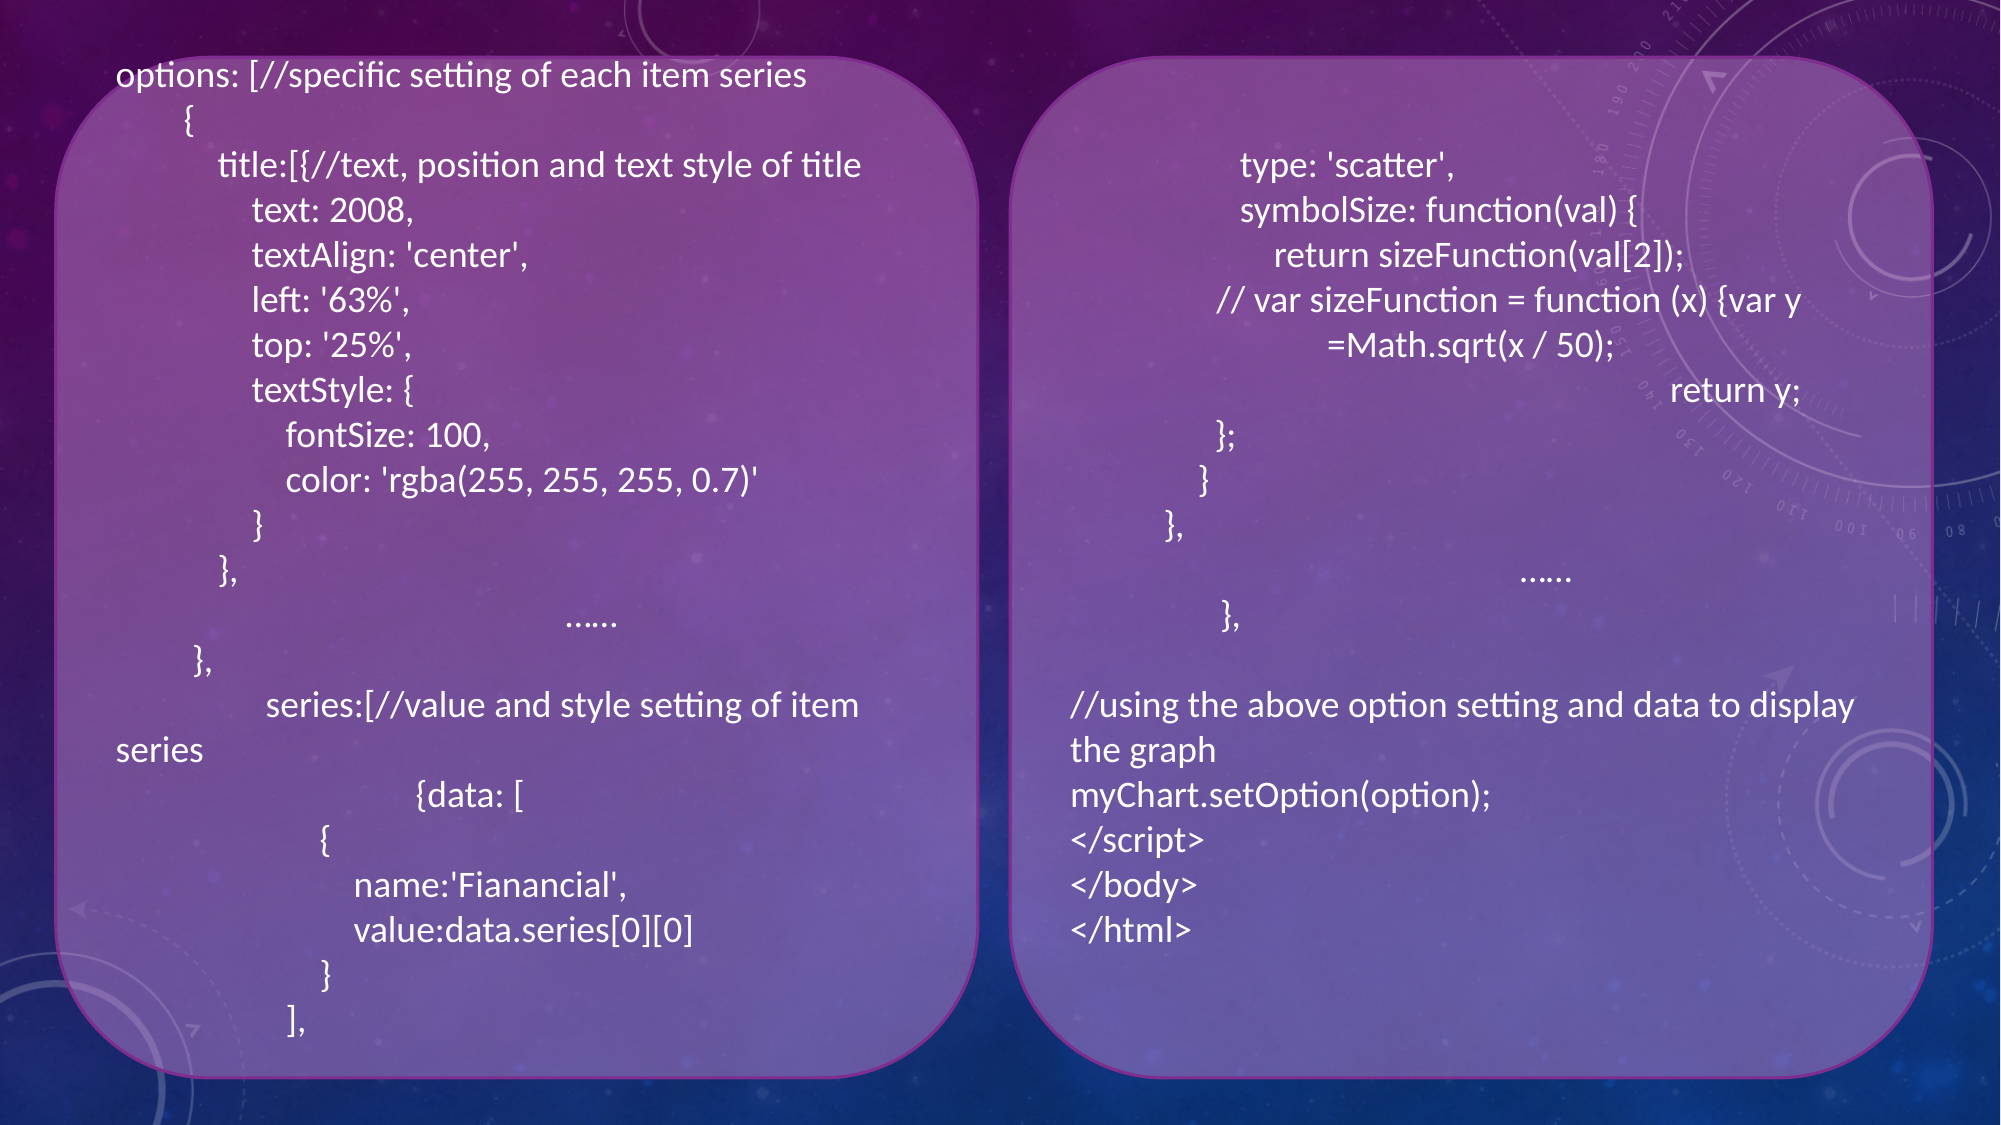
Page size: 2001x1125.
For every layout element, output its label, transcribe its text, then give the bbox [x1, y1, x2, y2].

text_box options: [//specific setting of each item series { title:[{//text, position and text style of title text: 2008, textAlign: 'center', left: '63%', top: '25%', textStyle: { fontSize: 100, color: 'rgba(255, 255, 255, 0.7)' } }, …… }, series:[//value and style setting of item series {data: [ { name:'Fianancial', value:data.series[0][0] } ], [54, 55, 980, 1080]
text_box type: 'scatter', symbolSize: function(val) { return sizeFunction(val[2]); // var sizeFunction = function (x) {var y =Math.sqrt(x / 50); return y; }; } }, …… }, //using the above option setting and data to display the graph myChart.setOption(option); </script> </body> </html> [1008, 55, 1934, 1080]
picture [0, 0, 2001, 1125]
